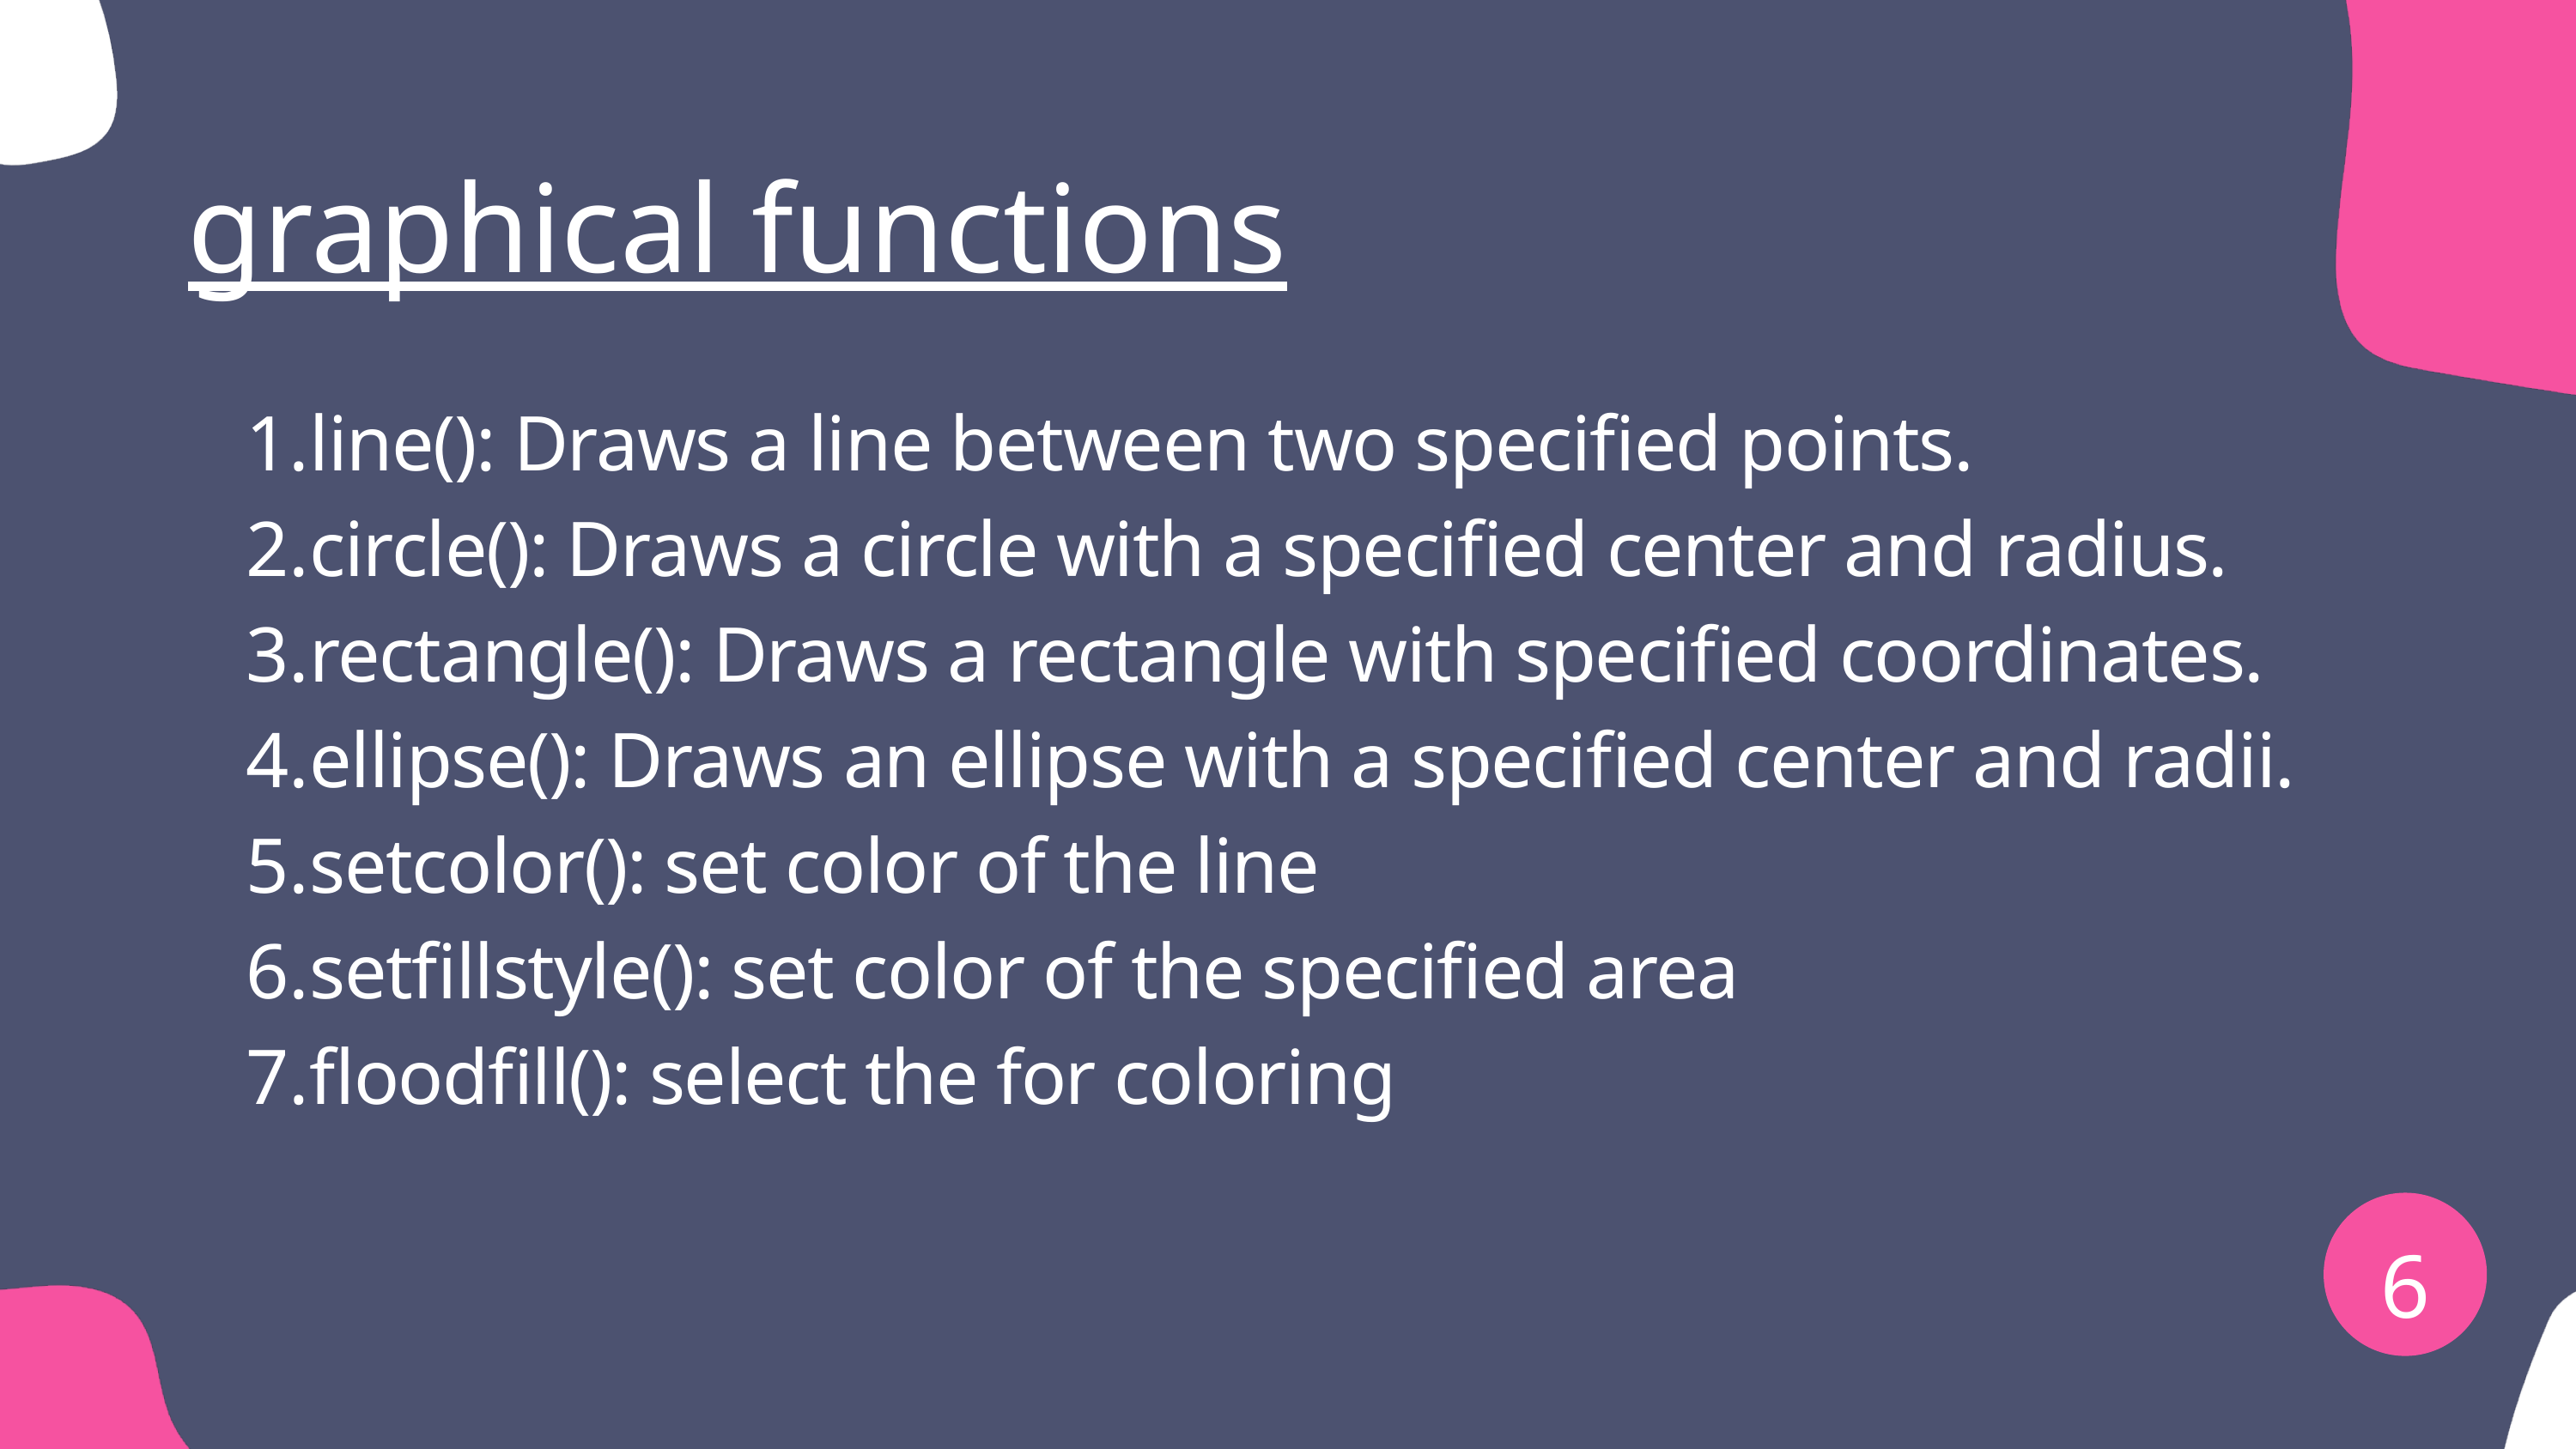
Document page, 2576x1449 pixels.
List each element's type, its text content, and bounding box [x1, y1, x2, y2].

text_box graphical functions [0, 125, 1852, 297]
text_box [2494, 1331, 2576, 1449]
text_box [2321, 1192, 2490, 1356]
text_box [2321, 0, 2576, 380]
text_box [0, 0, 126, 168]
text_box [0, 1093, 412, 1449]
text_box line(): Draws a line between two specified points. circle(): Draws a circle with a specified center and radius. rectangle(): Draws a rectangle with specified coordinates. ellipse(): Draws an ellipse with a specified center and radii. setcolor(): set color of the line setfillstyle(): set color of the specified area floodfill(): select the for coloring [181, 380, 2576, 1331]
